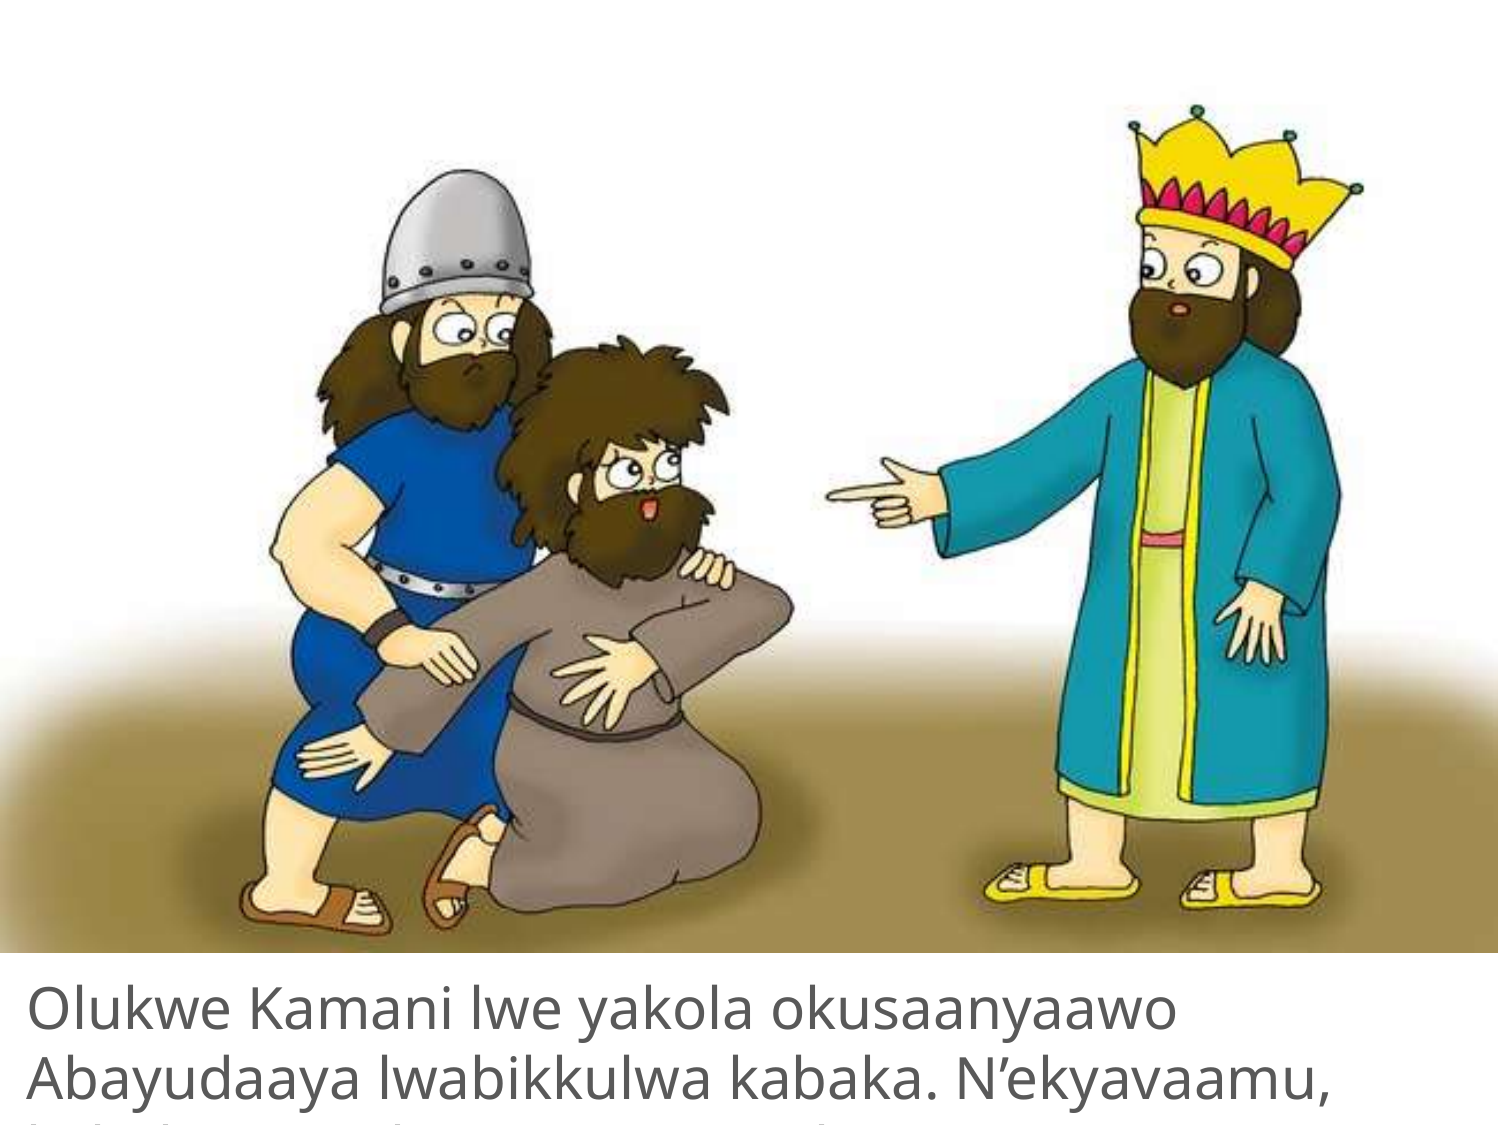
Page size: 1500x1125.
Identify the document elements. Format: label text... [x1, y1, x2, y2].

picture [0, 0, 1498, 953]
text_box Olukwe Kamani lwe yakola okusaanyaawo Abayudaaya lwabikkulwa kabaka. N’ekyavaamu, kabaka yamukyawa era n’attibwa. [11, 964, 1498, 1125]
